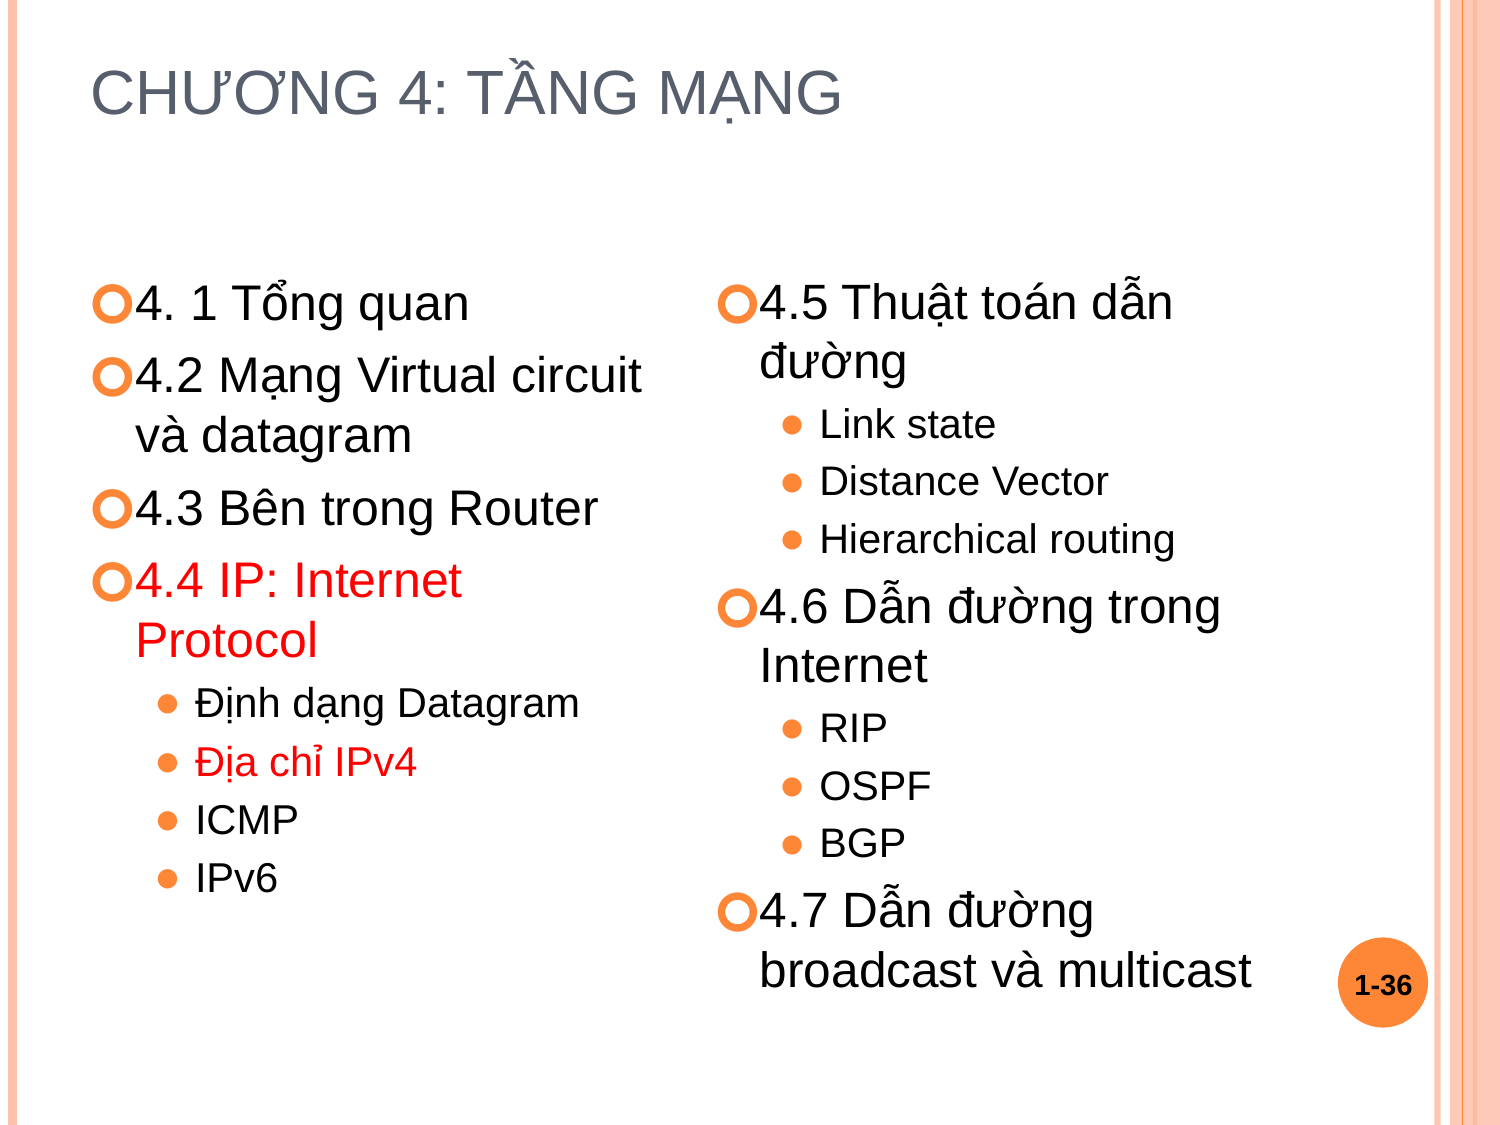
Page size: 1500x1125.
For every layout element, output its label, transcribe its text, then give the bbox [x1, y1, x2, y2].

list 4.5 Thuật toán dẫn đường Link state Distance Vector Hierarchical routing 4.6 Dẫn đường trong Internet RIP OSPF BGP 4.7 Dẫn đường broadcast và multicast [700, 262, 1301, 1013]
slide_number 1-‹#› [1333, 940, 1434, 1026]
title Chương 4: Tầng mạng [75, 45, 1300, 233]
list 4. 1 Tổng quan 4.2 Mạng Virtual circuit và datagram 4.3 Bên trong Router 4.4 IP: Internet Protocol Định dạng Datagram Địa chỉ IPv4 ICMP IPv6 [75, 262, 675, 1013]
